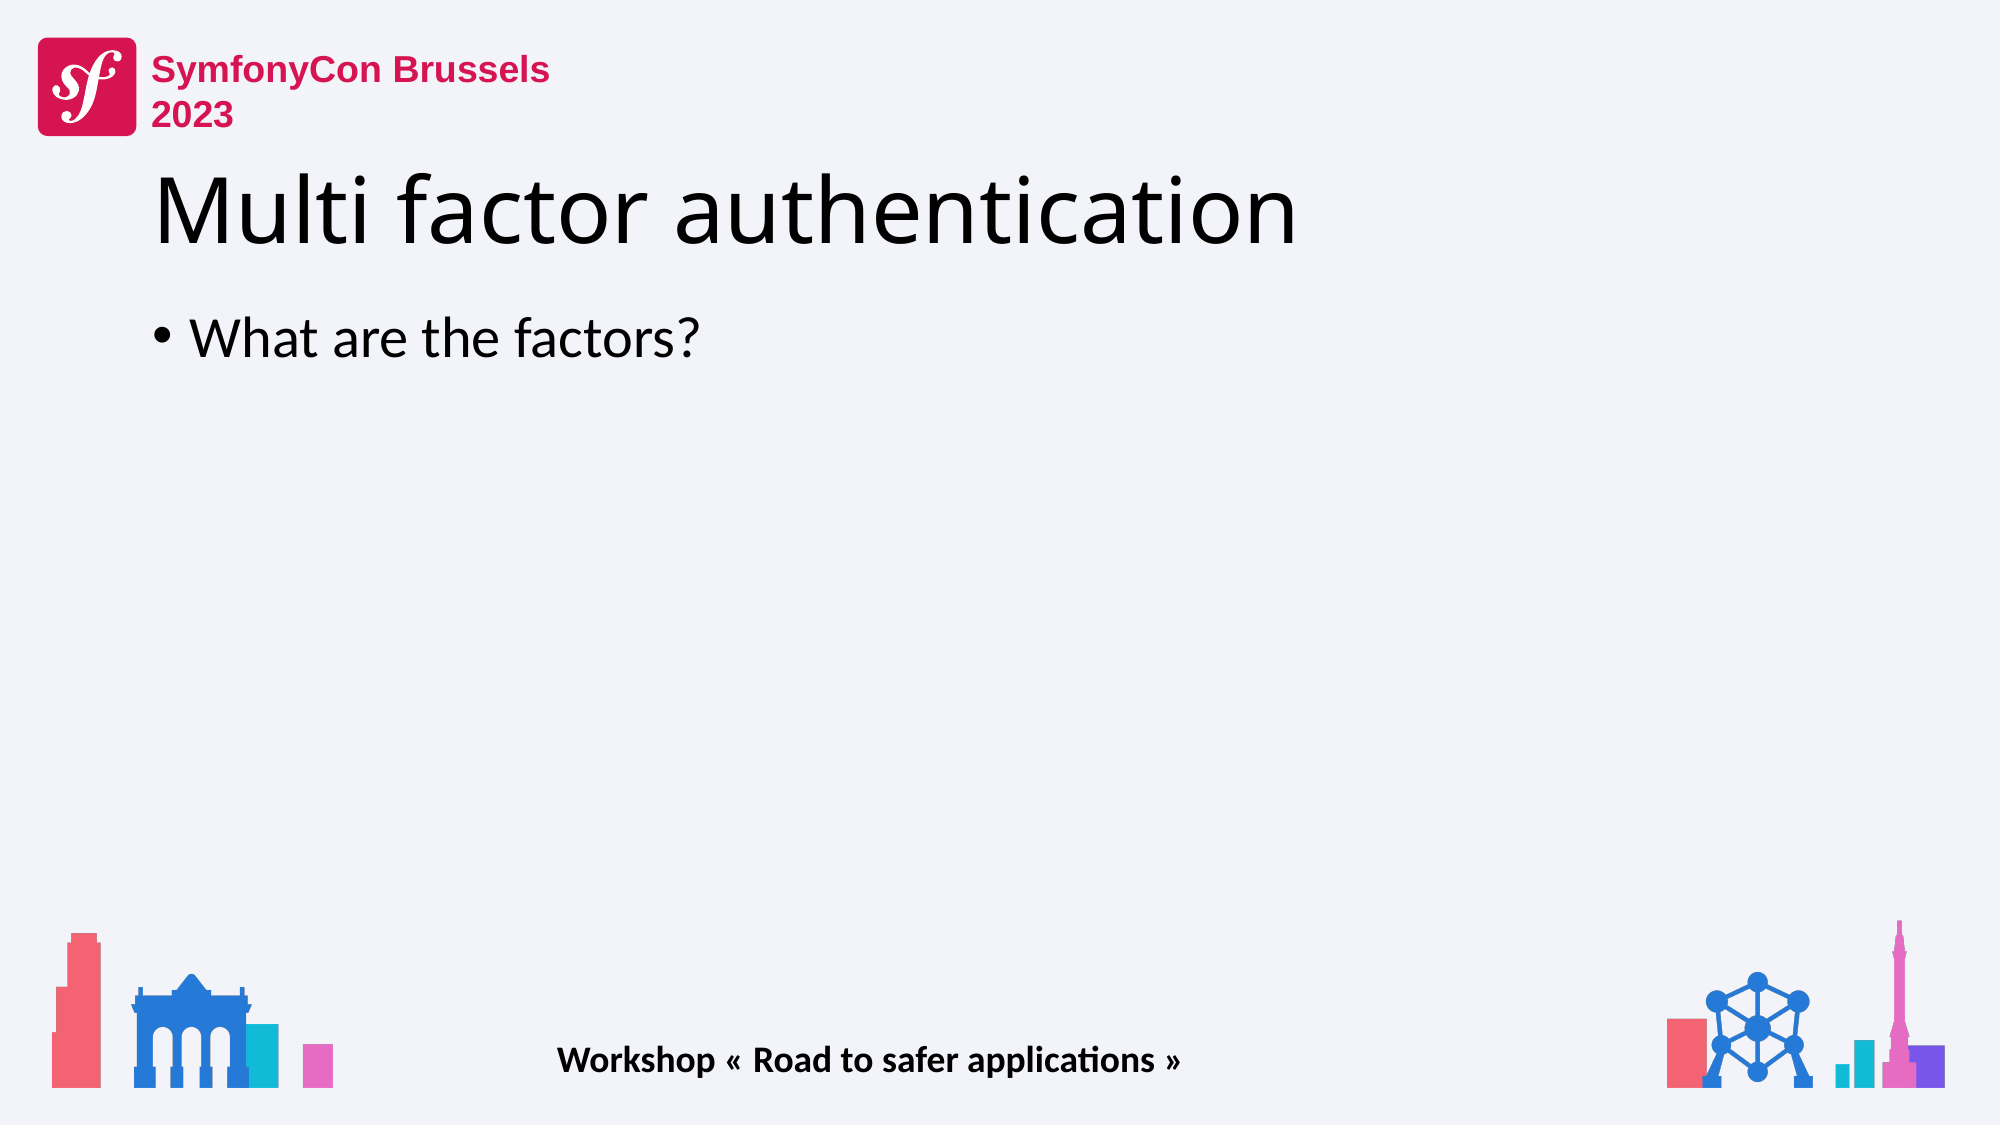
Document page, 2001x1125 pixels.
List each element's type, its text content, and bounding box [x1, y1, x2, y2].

picture [1667, 899, 2001, 1088]
picture [0, 899, 333, 1088]
list What are the factors? [137, 299, 1863, 1014]
title Multi factor authentication [137, 150, 1863, 278]
